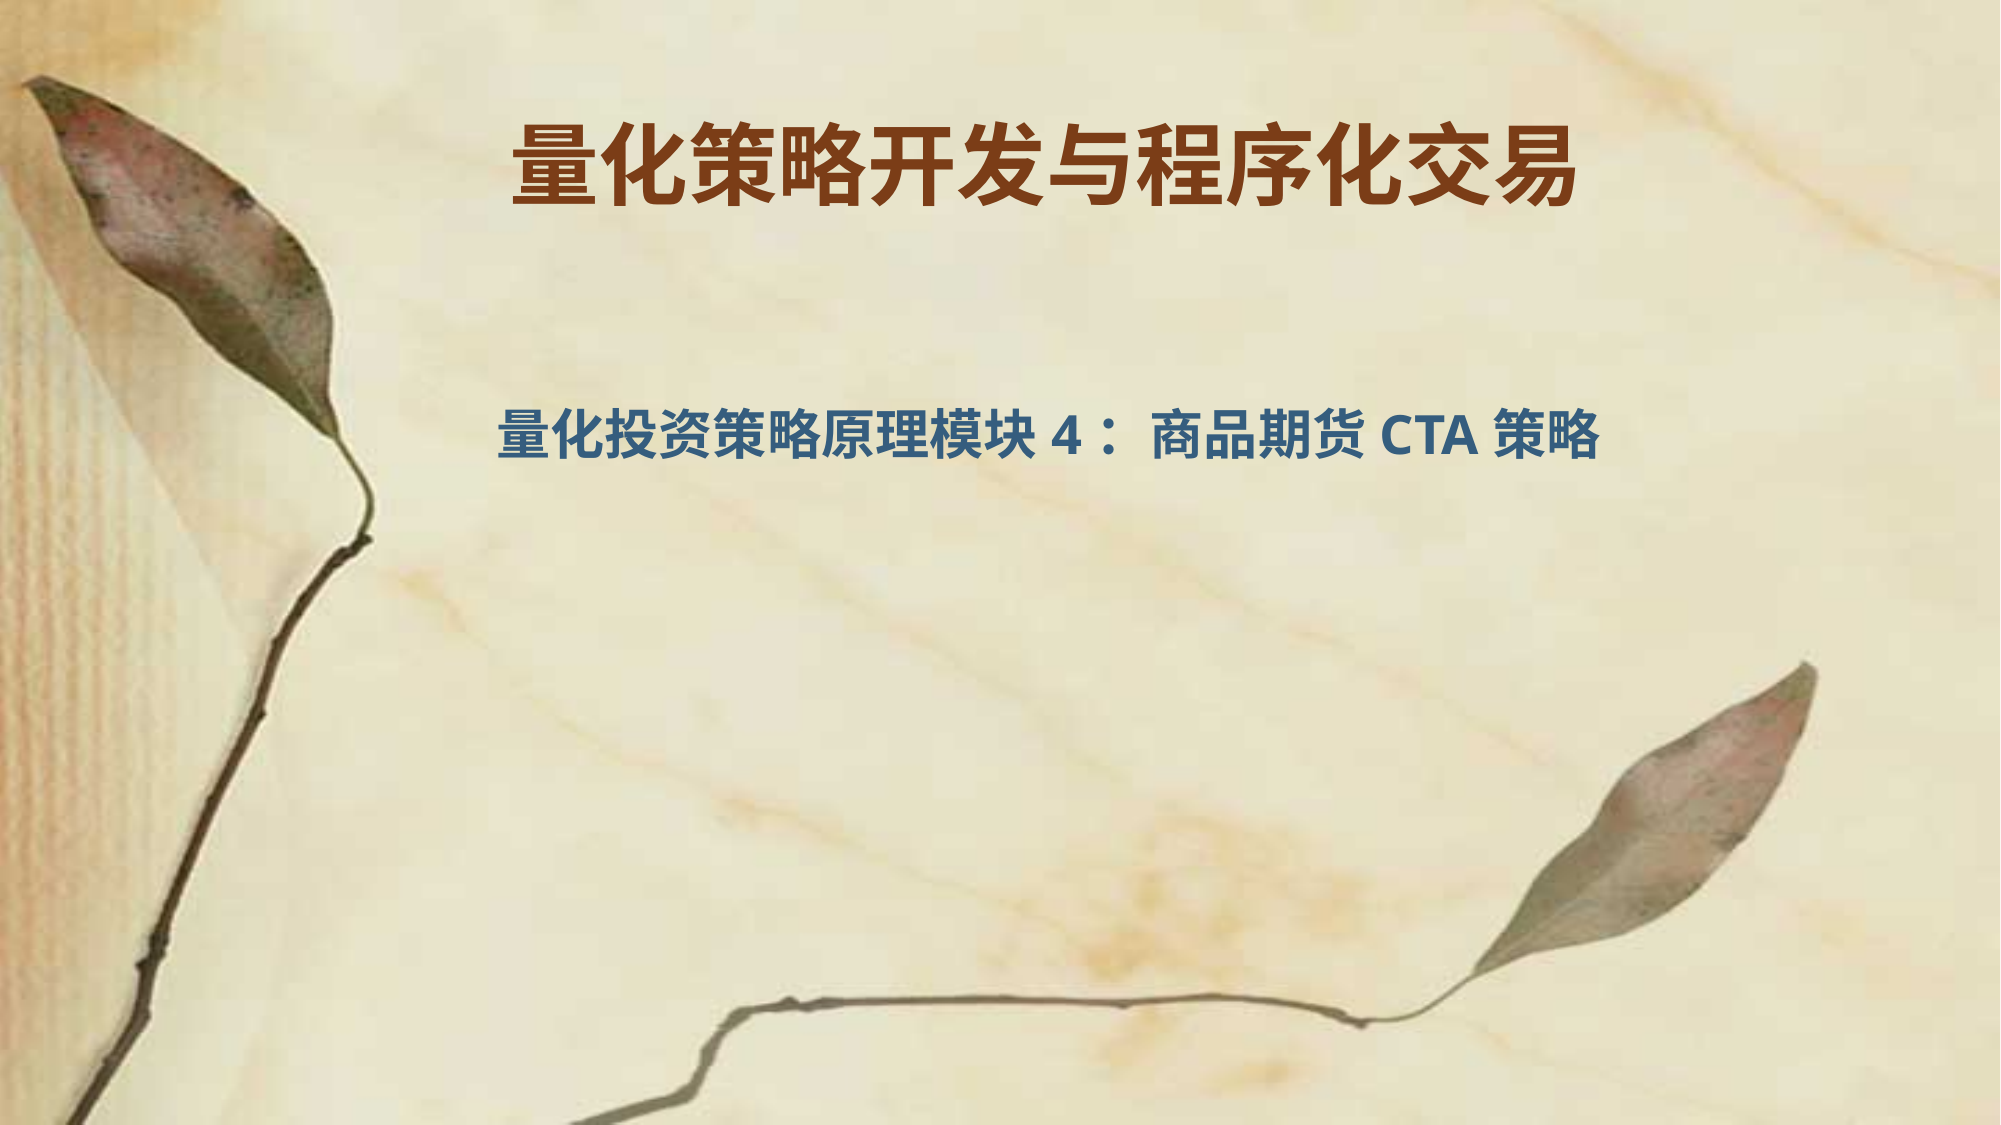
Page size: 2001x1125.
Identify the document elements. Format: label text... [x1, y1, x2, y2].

picture [0, 0, 2000, 1125]
subtitle 量化投资策略原理模块4：商品期货CTA策略 [382, 400, 1710, 505]
title 量化策略开发与程序化交易 [236, 84, 1857, 225]
